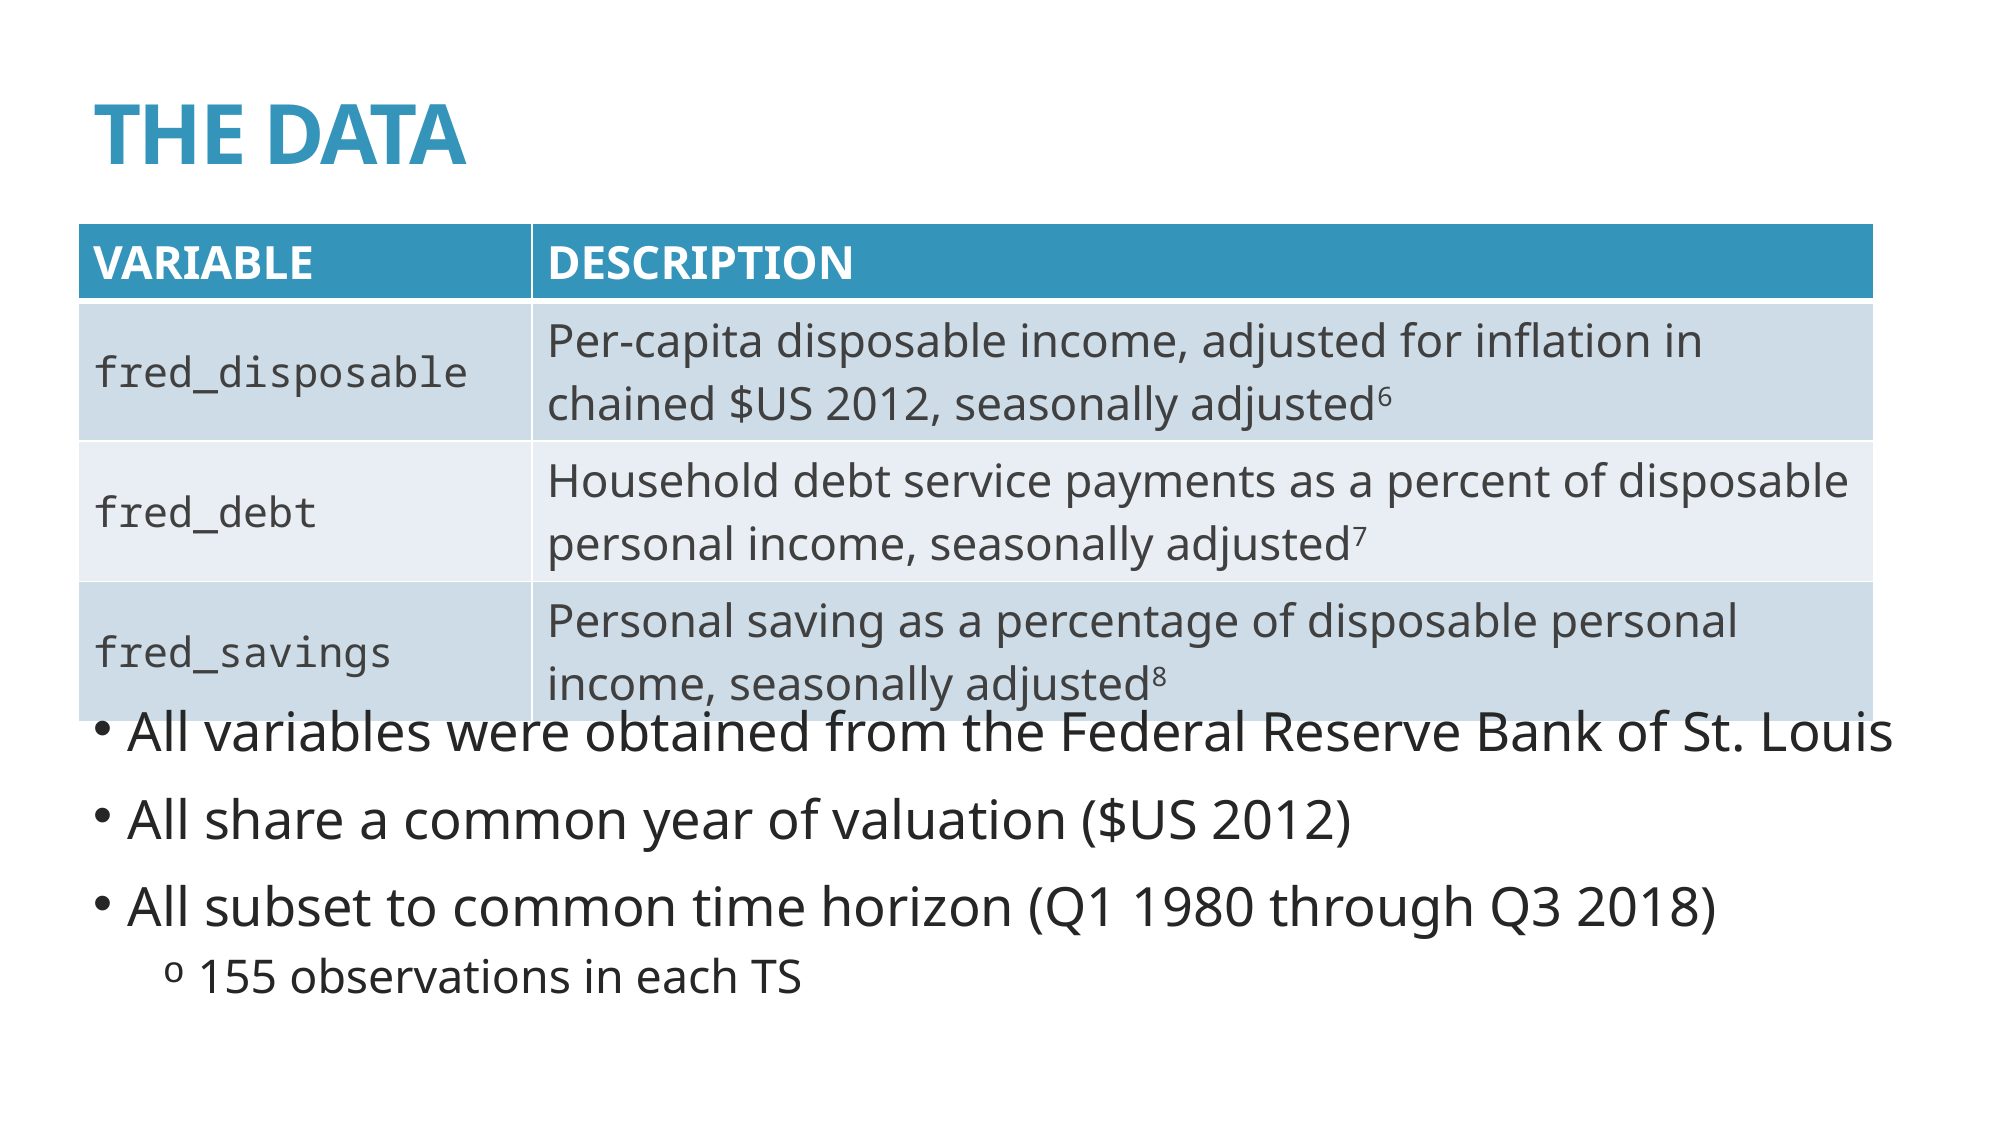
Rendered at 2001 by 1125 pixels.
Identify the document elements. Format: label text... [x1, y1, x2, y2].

table_cell fred_disposable [79, 304, 531, 440]
table_cell fred_debt [79, 442, 531, 581]
title THE DATA [78, 67, 1918, 212]
text_box All variables were obtained from the Federal Reserve Bank of St. Louis All share a common year of valuation ($US 2012) All subset to common time horizon (Q1 1980 through Q3 2018) 155 observations in each TS [78, 694, 1918, 1029]
table_cell Household debt service payments as a percent of disposable personal income, seasonally adjusted7 [533, 442, 1873, 581]
table_header DESCRIPTION [533, 224, 1873, 298]
table_cell Personal saving as a percentage of disposable personal income, seasonally adjusted8 [533, 582, 1873, 694]
table_cell Per-capita disposable income, adjusted for inflation in chained $US 2012, seasonally adjusted6 [533, 304, 1873, 440]
table_cell fred_savings [79, 582, 531, 694]
table_header VARIABLE [79, 224, 531, 298]
